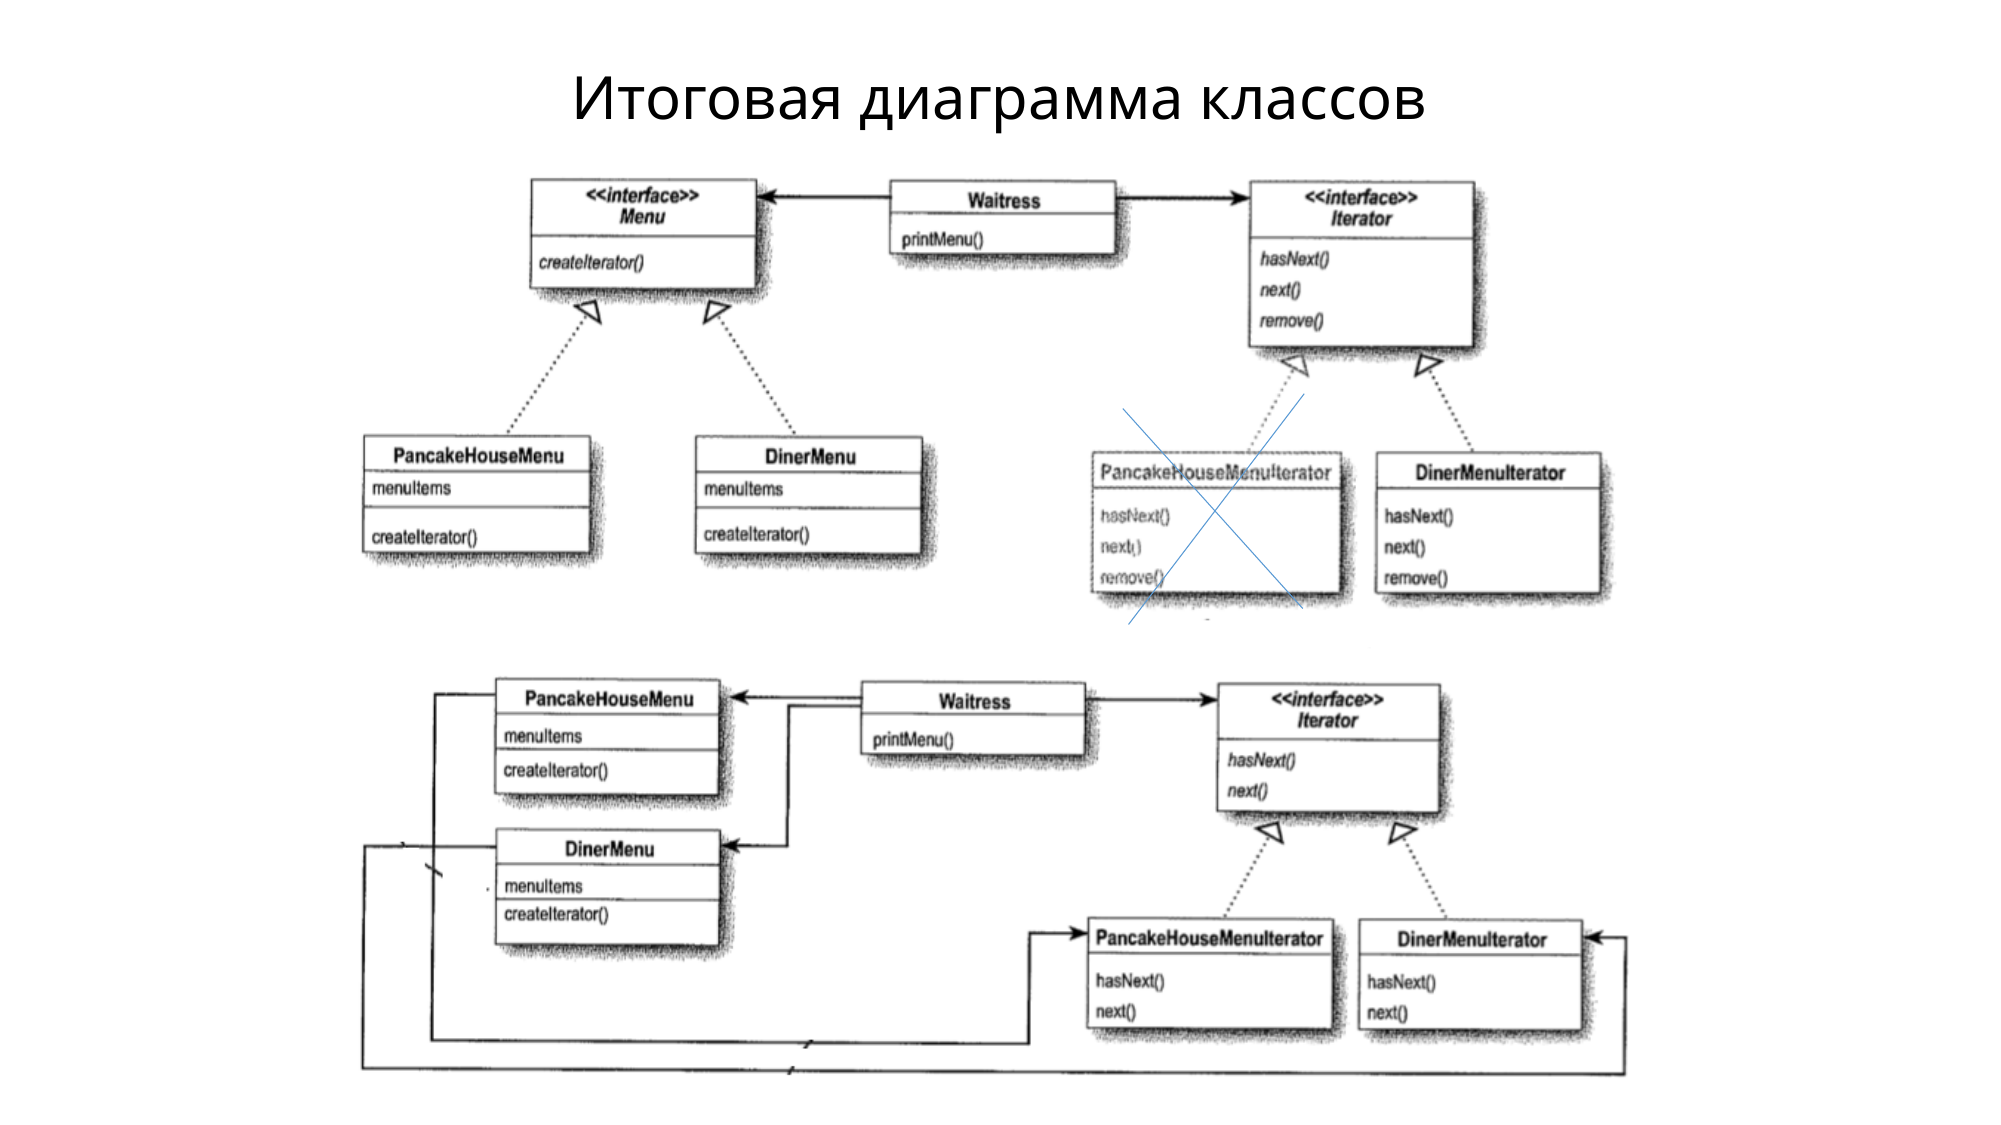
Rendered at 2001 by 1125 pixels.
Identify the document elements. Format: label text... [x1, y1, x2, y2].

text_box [1128, 393, 1305, 625]
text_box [1122, 408, 1128, 609]
title Итоговая диаграмма классов [137, 59, 1863, 140]
picture [283, 647, 1717, 1125]
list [337, 162, 1630, 625]
